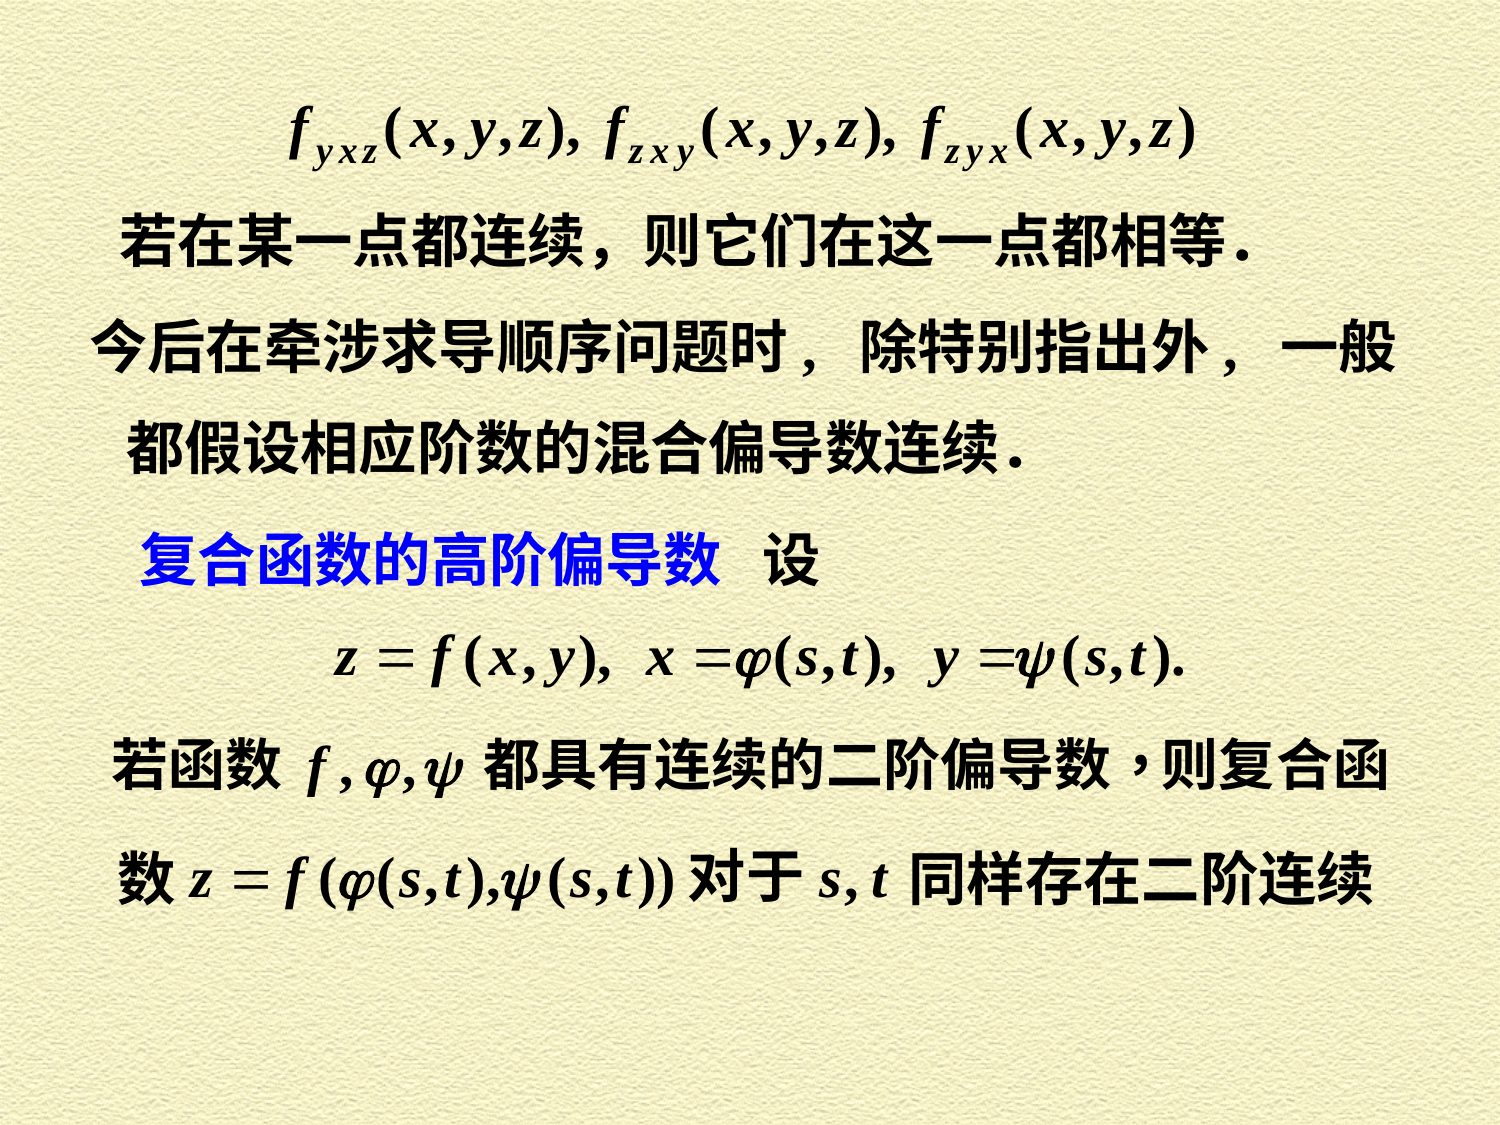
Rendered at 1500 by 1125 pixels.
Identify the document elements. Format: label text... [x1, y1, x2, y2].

text_box 今后在牵涉求导顺序问题时, 除特别指出外, 一般 [74, 302, 1439, 388]
text_box 复合函数的高阶偏导数 设 [125, 515, 1233, 601]
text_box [100, 834, 1406, 920]
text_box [273, 97, 1199, 177]
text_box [111, 718, 1391, 814]
text_box 都假设相应阶数的混合偏导数连续． [111, 403, 1299, 489]
picture [0, 0, 1500, 1125]
text_box 若在某一点都连续，则它们在这一点都相等． [105, 196, 1353, 282]
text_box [330, 630, 1187, 695]
